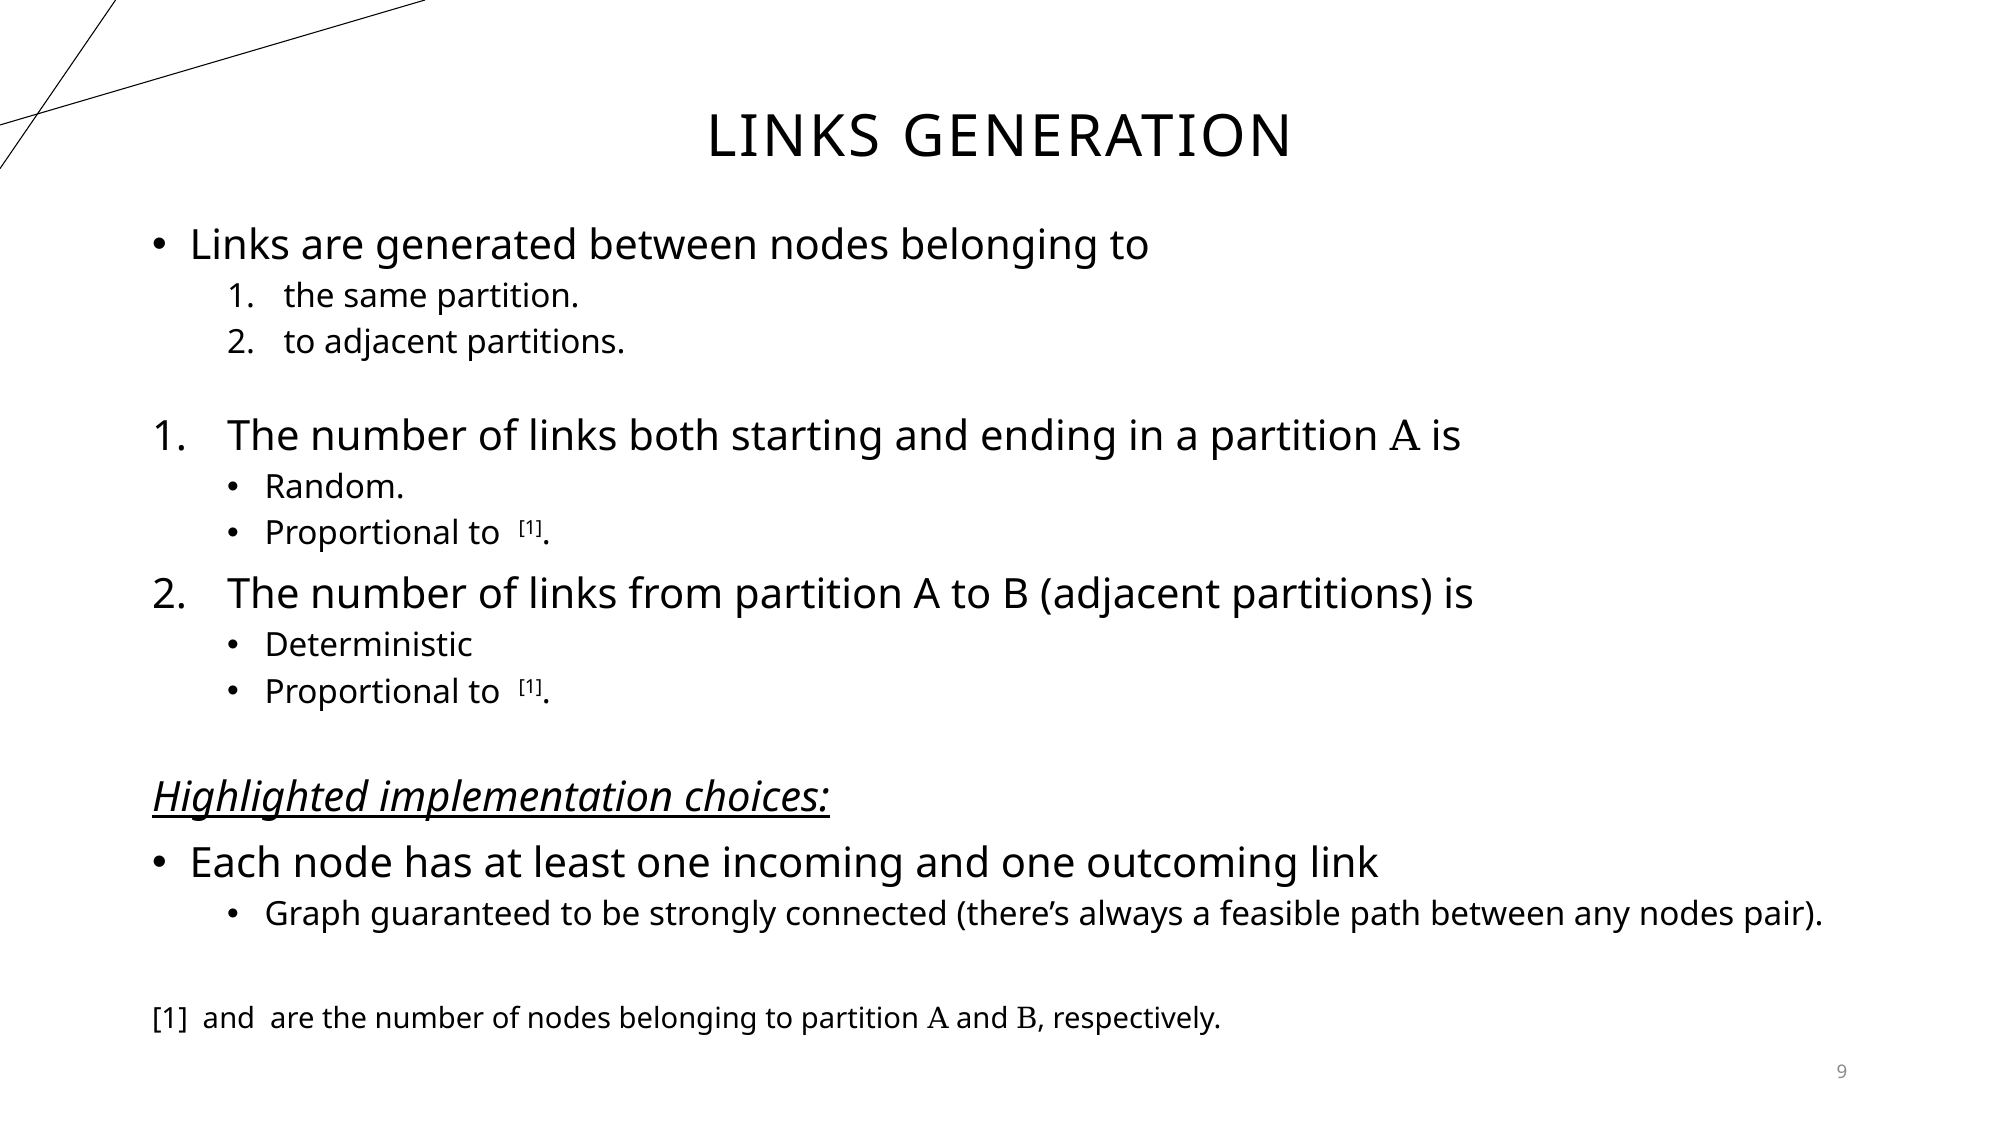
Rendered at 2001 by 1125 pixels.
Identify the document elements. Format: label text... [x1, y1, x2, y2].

title links generation [137, 59, 1863, 216]
slide_number 9 [1412, 1042, 1863, 1103]
